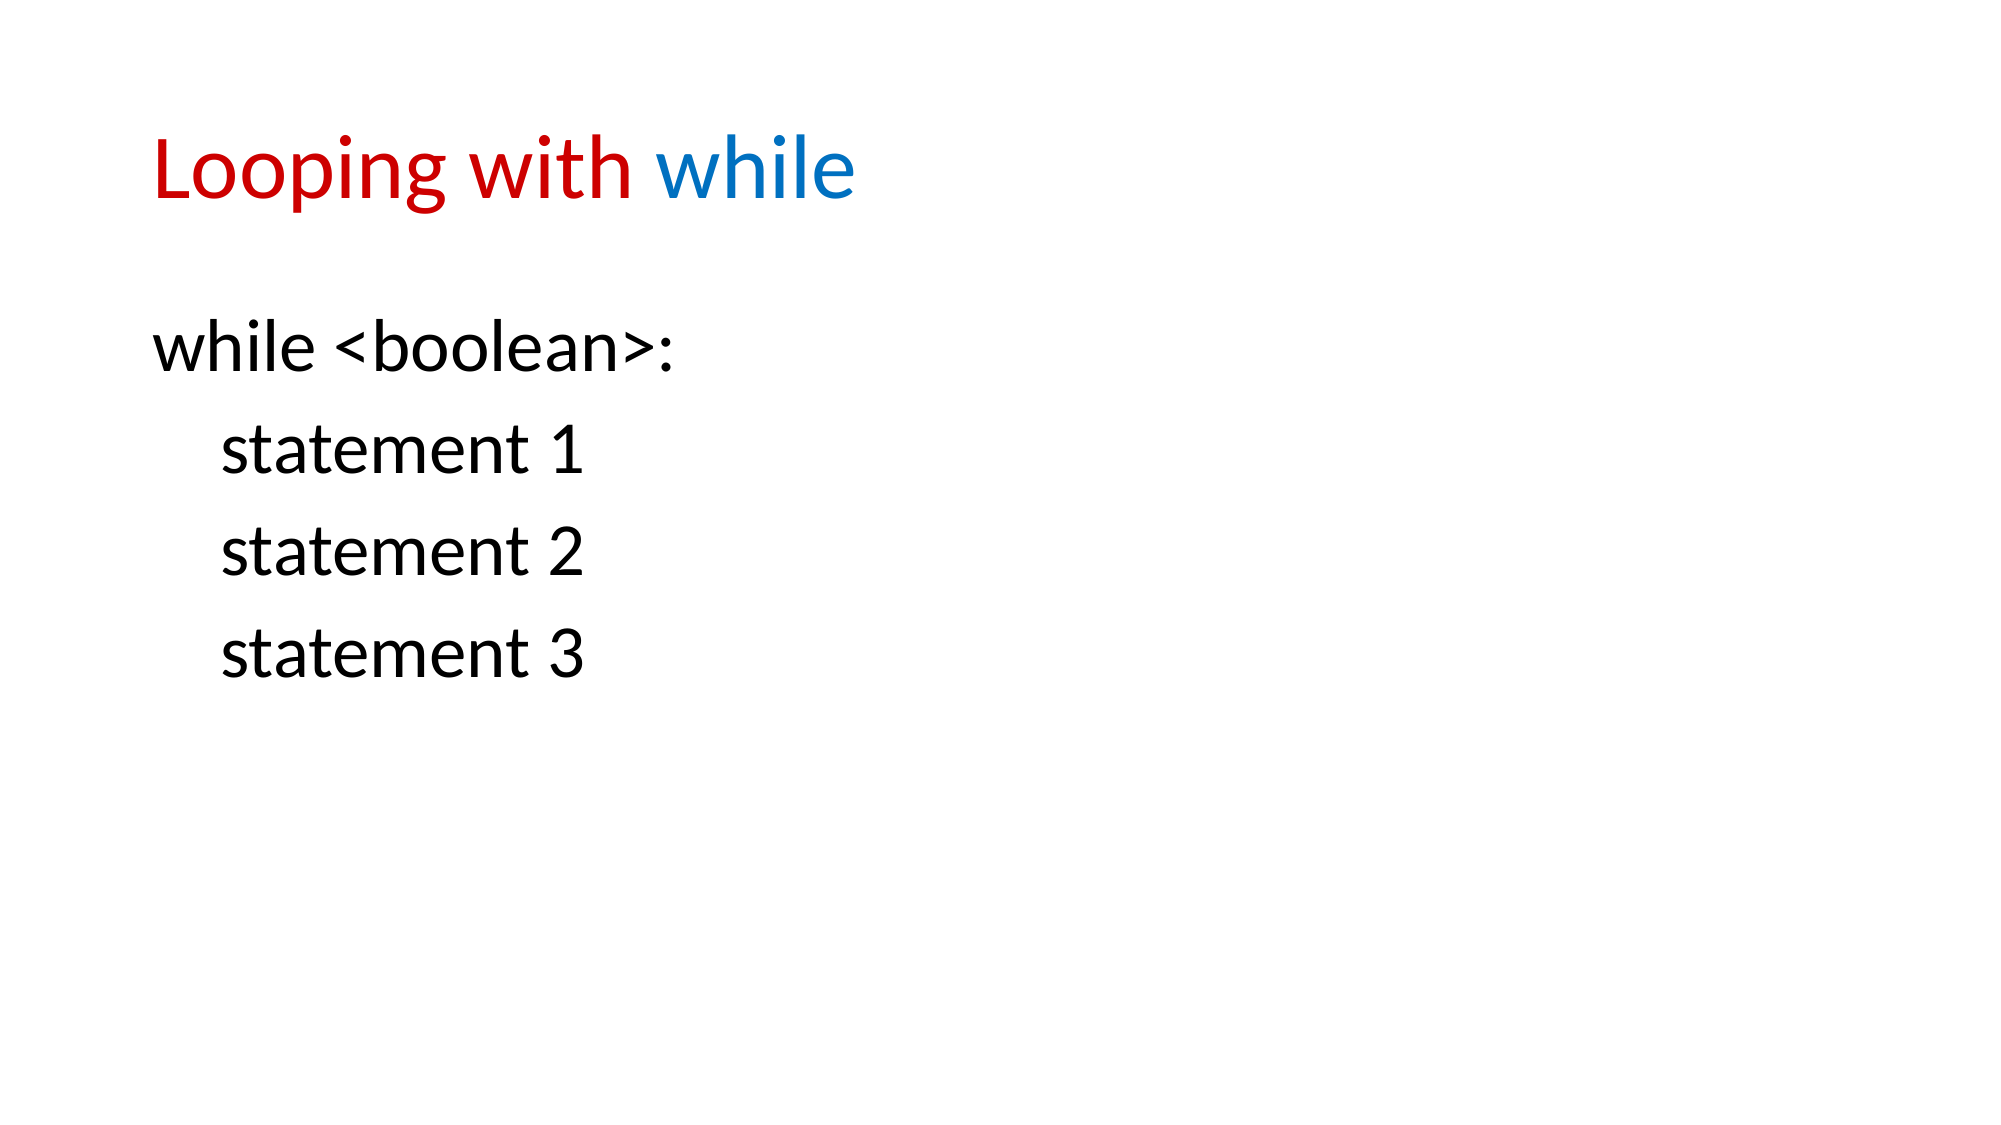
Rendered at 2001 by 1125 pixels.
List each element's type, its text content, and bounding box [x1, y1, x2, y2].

list while <boolean>: statement 1 statement 2 statement 3 [137, 299, 1863, 1014]
title Looping with while [137, 59, 1863, 278]
